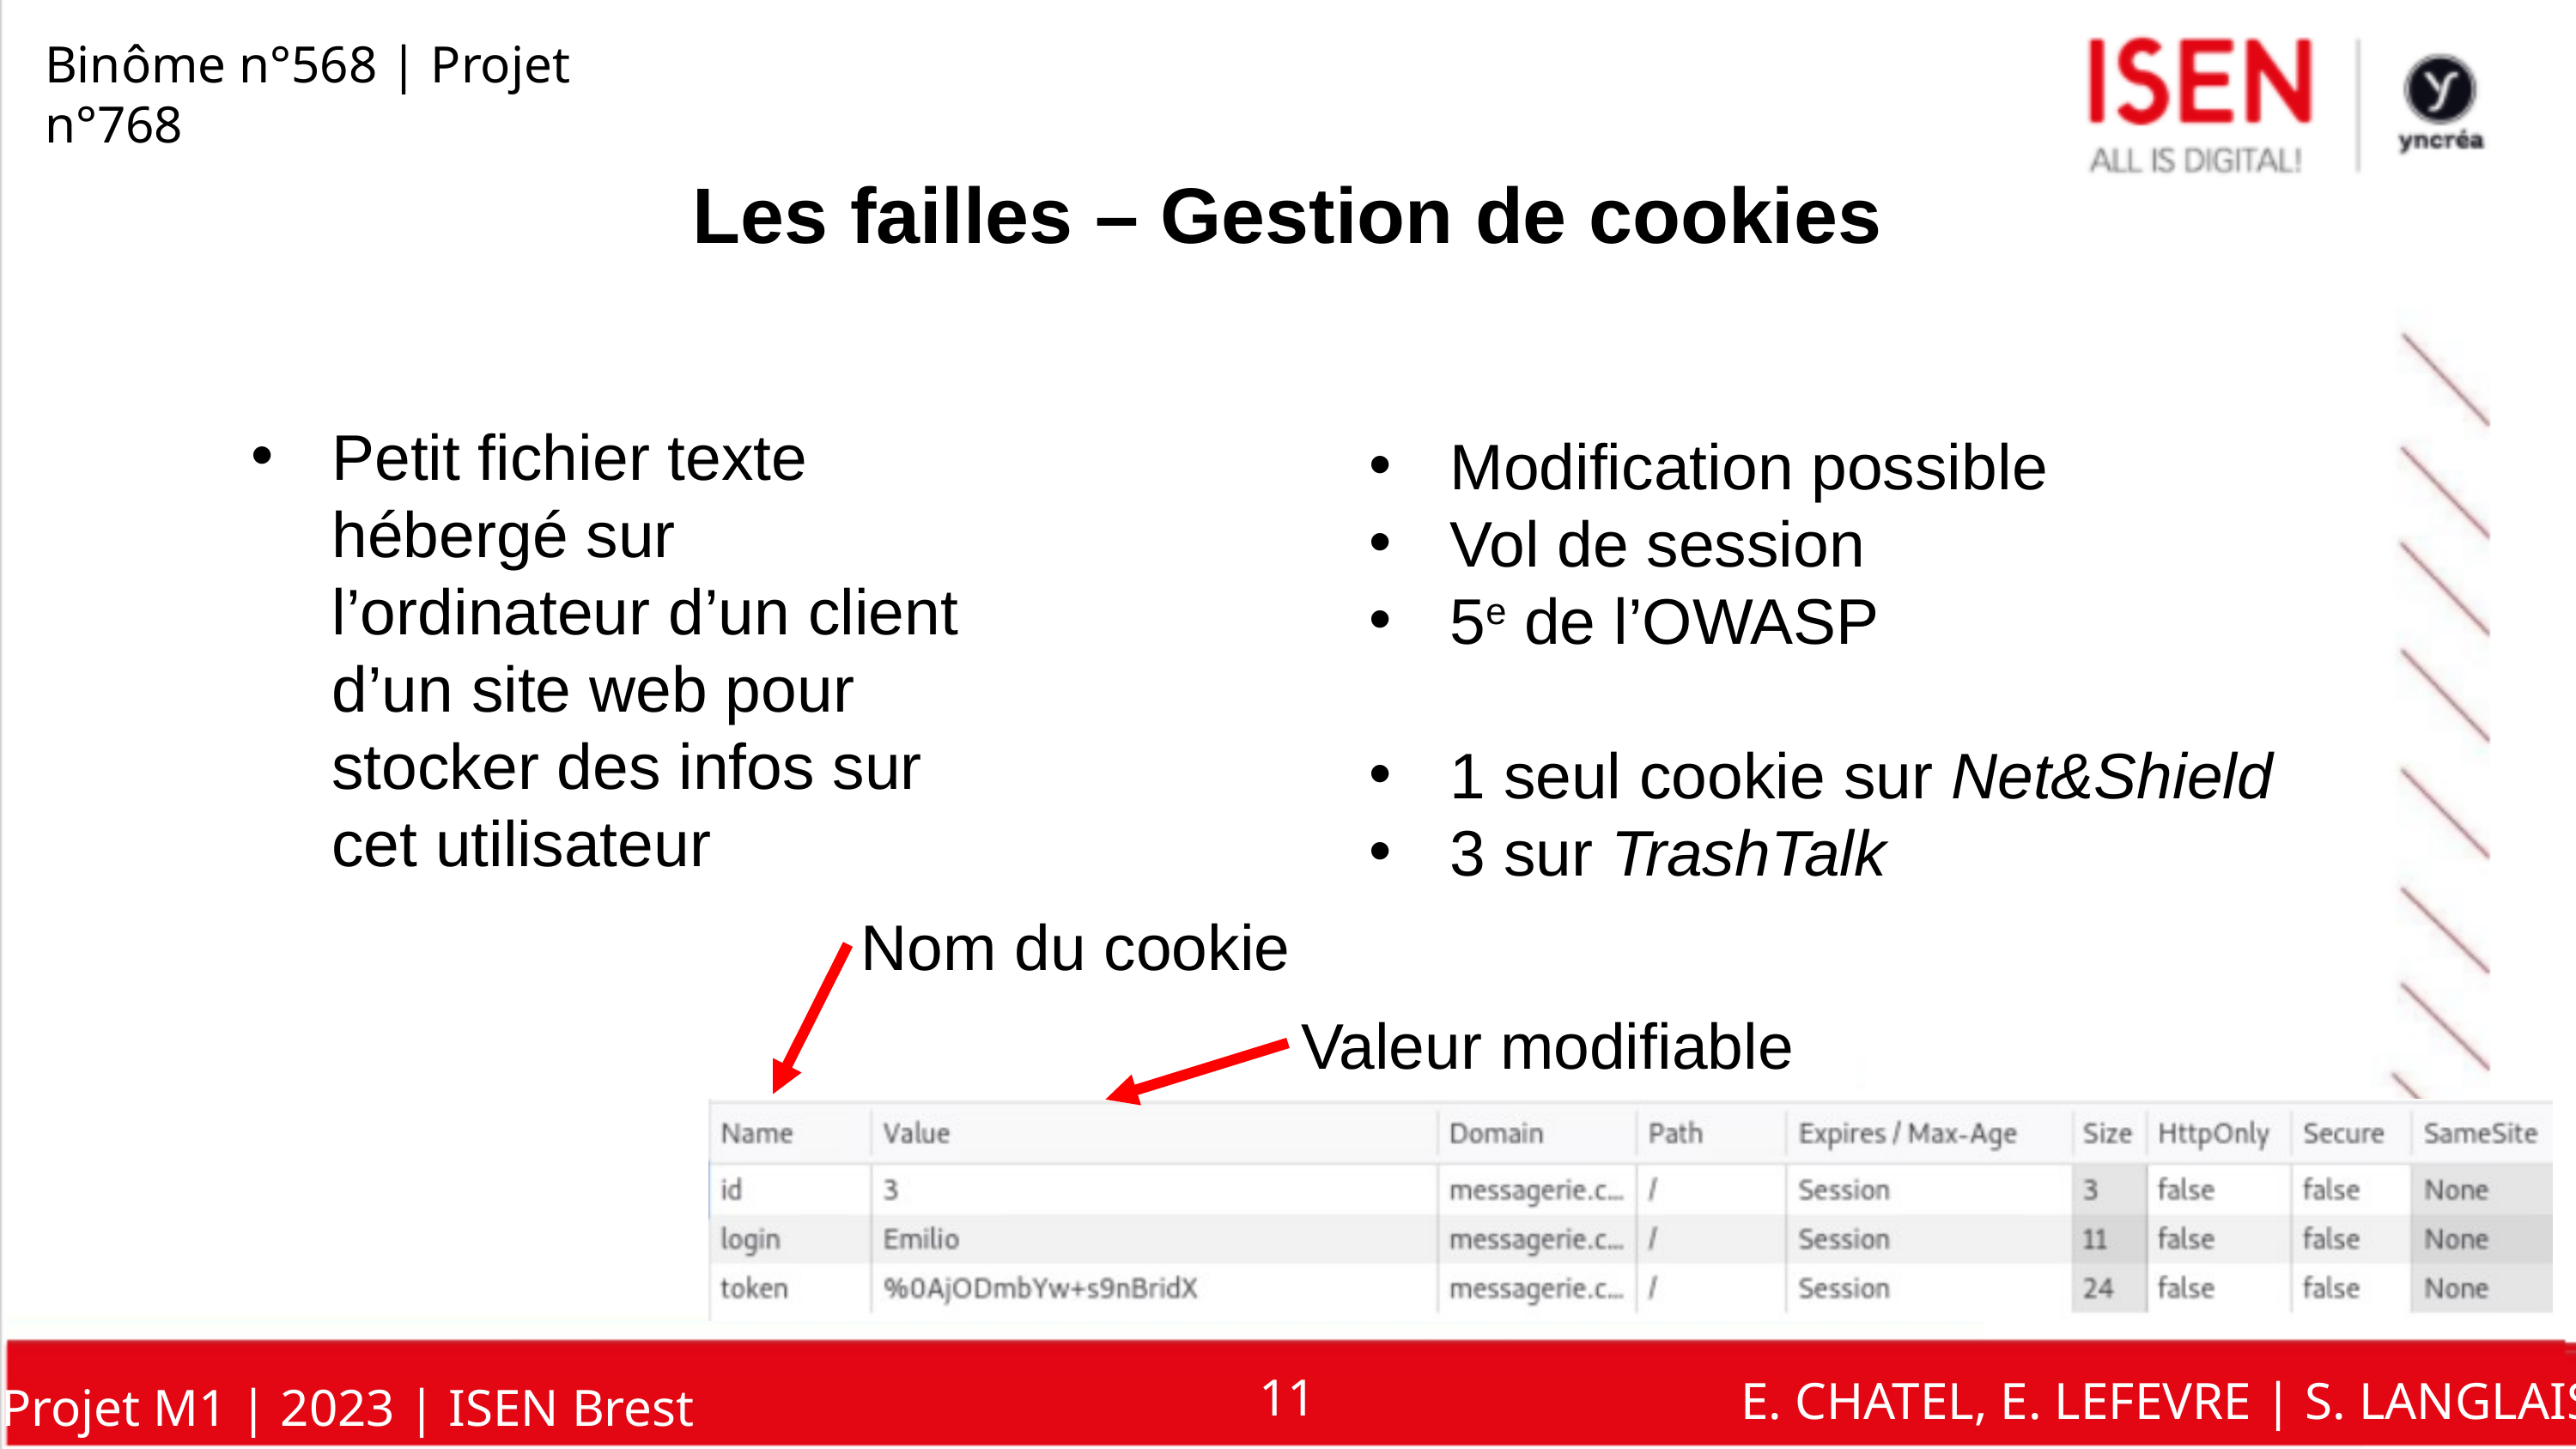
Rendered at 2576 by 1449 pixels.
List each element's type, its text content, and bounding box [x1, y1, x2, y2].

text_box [1105, 1043, 1289, 1100]
picture [0, 0, 2576, 158]
picture [0, 321, 2576, 1449]
text_box Nom du cookie [848, 899, 1505, 990]
text_box Petit fichier texte hébergé sur l’ordinateur d’un client d’un site web pour stocker des infos sur cet utilisateur [238, 409, 990, 887]
text_box E. CHATEL, E. LEFEVRE | S. LANGLAIS [1728, 1362, 2576, 1436]
text_box Les failles – Gestion de cookies [0, 158, 2576, 321]
text_box Binôme n°568 | Projet n°768 [32, 27, 720, 158]
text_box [772, 944, 848, 1094]
text_box Modification possible Vol de session 5e de l’OWASP 1 seul cookie sur Net&Shield 3 sur TrashTalk [1356, 418, 2349, 895]
text_box Projet M1 | 2023 | ISEN Brest [0, 1351, 708, 1437]
slide_number 11 [1138, 1373, 1438, 1426]
text_box Valeur modifiable [1288, 997, 1811, 1088]
